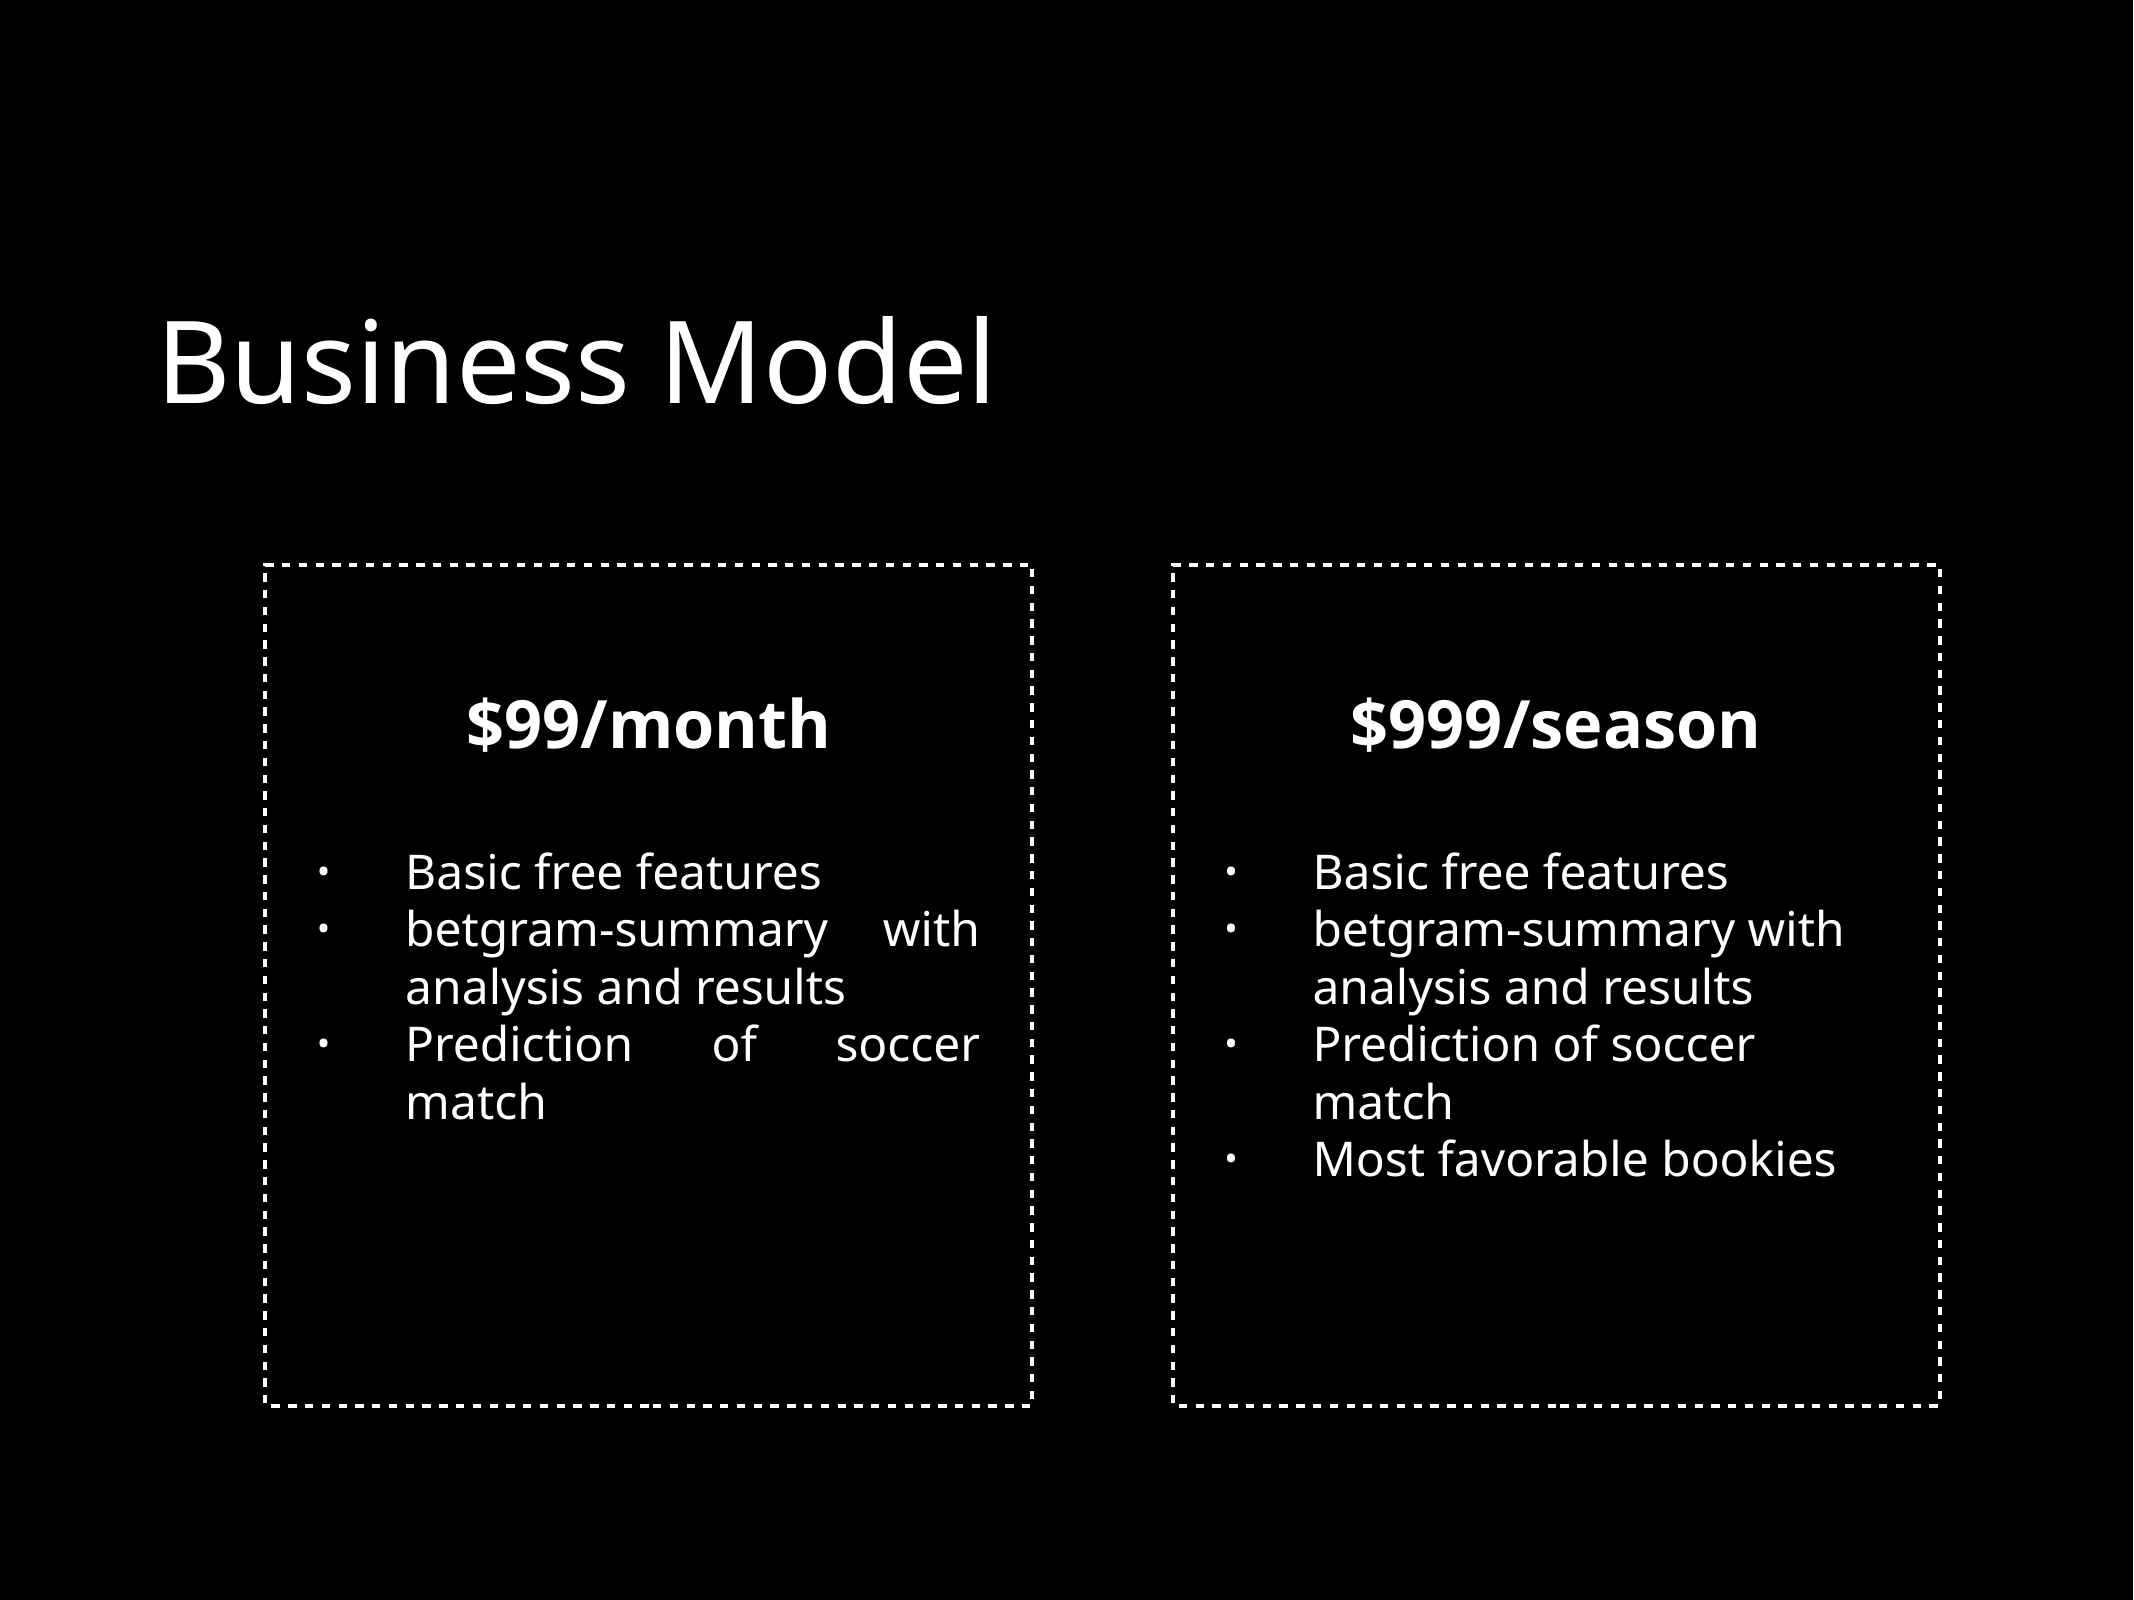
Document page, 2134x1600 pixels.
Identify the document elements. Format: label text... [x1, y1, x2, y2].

text_box Basic free features betgram-summary with analysis and results Prediction of soccer match Most favorable bookies [1215, 775, 1897, 1195]
title Business Model [155, 188, 1143, 528]
text_box $999/season [1341, 673, 1771, 771]
text_box [265, 564, 1033, 1406]
text_box Basic free features betgram-summary with analysis and results Prediction of soccer match [308, 833, 990, 1138]
text_box $99/month [457, 673, 840, 771]
text_box [1172, 564, 1940, 1406]
